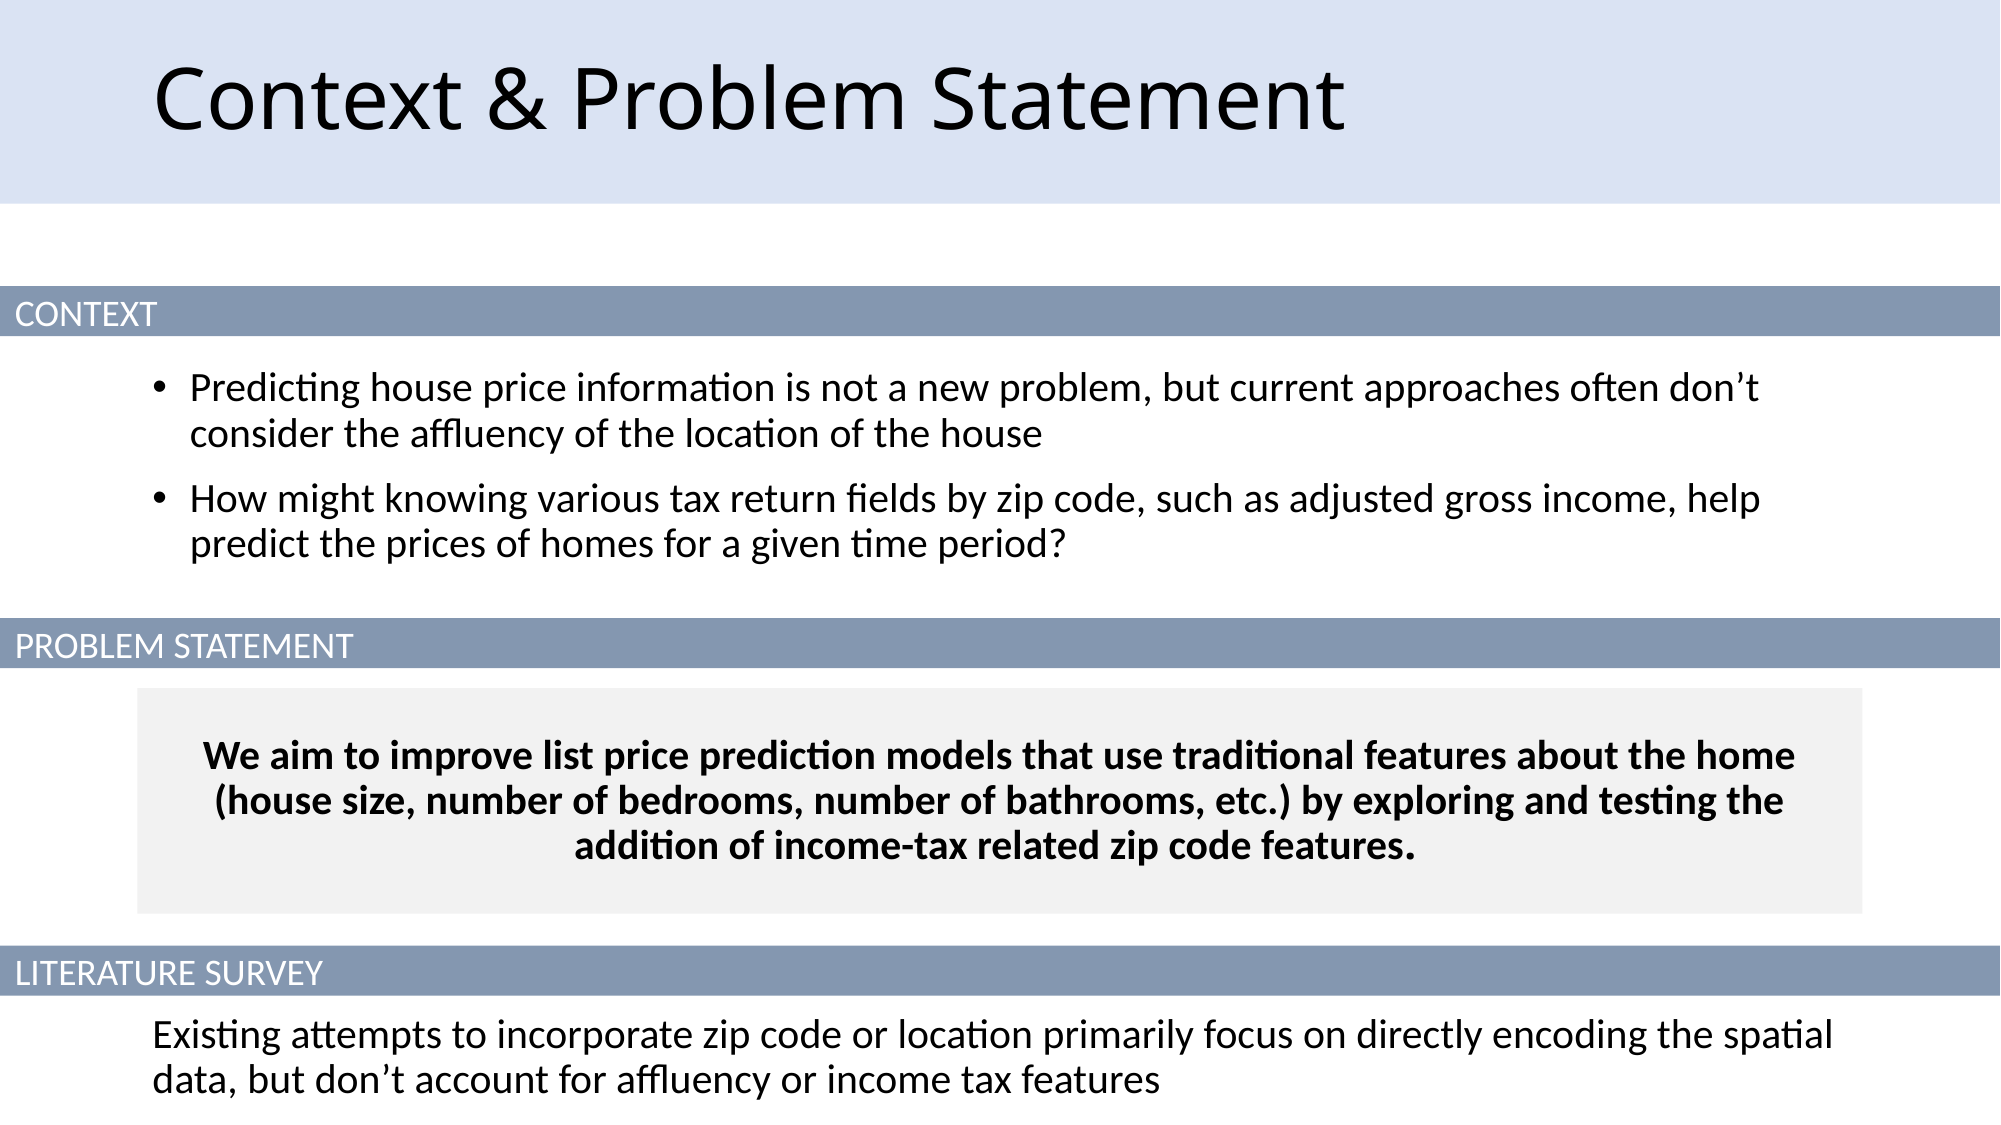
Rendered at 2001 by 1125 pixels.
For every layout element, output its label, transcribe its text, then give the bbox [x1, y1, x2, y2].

text_box PROBLEM STATEMENT [0, 617, 2000, 669]
text_box CONTEXT [0, 285, 2000, 337]
list Predicting house price information is not a new problem, but current approaches often don’t consider the affluency of the location of the house How might knowing various tax return fields by zip code, such as adjusted gross income, help predict the prices of homes for a given time period? [137, 358, 1863, 602]
text_box LITERATURE SURVEY [0, 945, 2000, 997]
title Context & Problem Statement [137, 47, 1863, 156]
text_box Existing attempts to incorporate zip code or location primarily focus on directly encoding the spatial data, but don’t account for affluency or income tax features [137, 1004, 1863, 1113]
text_box We aim to improve list price prediction models that use traditional features about the home (house size, number of bedrooms, number of bathrooms, etc.) by exploring and testing the addition of income-tax related zip code features. [137, 688, 1863, 914]
